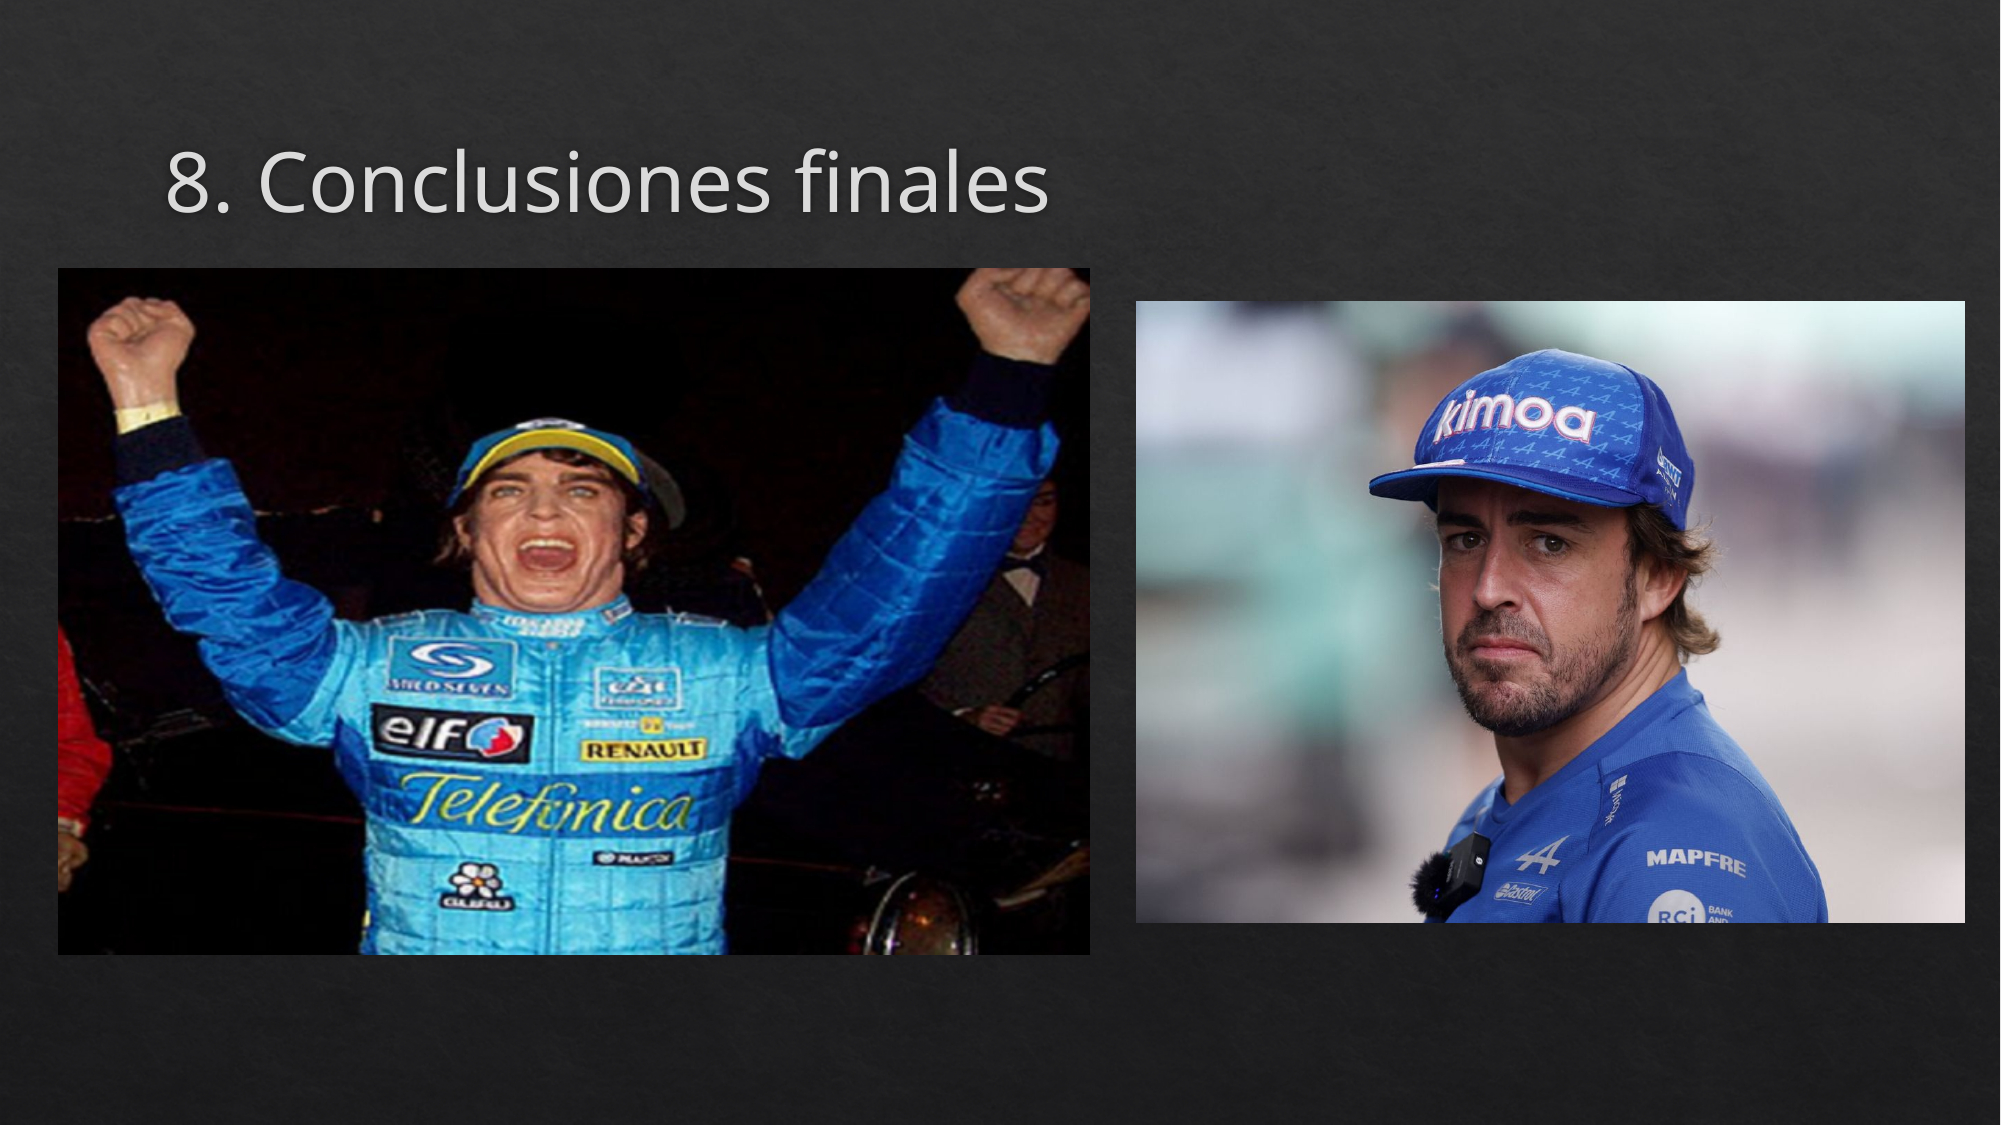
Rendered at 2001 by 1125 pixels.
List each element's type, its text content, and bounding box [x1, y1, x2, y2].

picture [57, 268, 1090, 956]
picture [1136, 301, 1966, 923]
title 8. Conclusiones finales [149, 99, 1849, 260]
